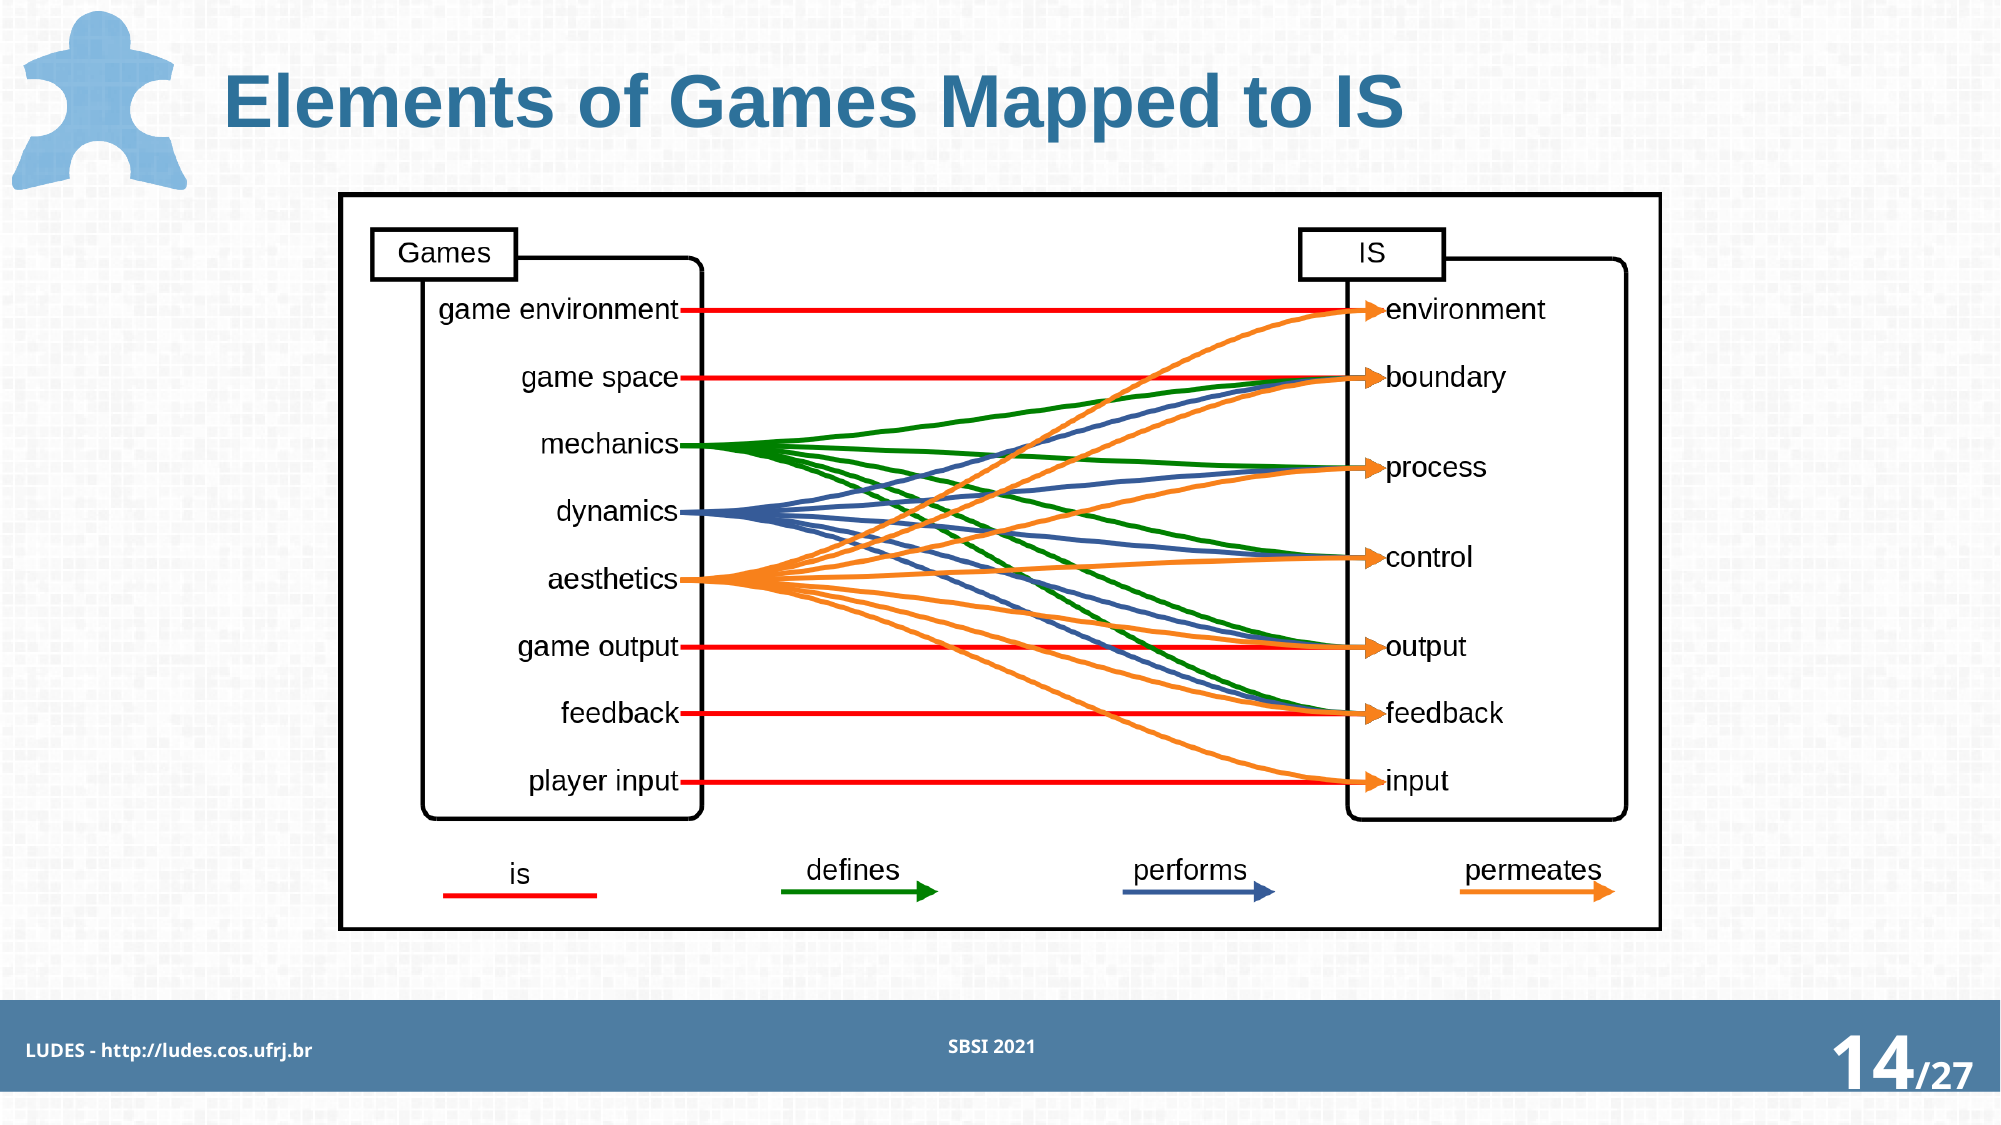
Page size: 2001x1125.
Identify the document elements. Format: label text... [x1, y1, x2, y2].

footer SBSI 2021 [702, 1018, 1282, 1066]
slide_number LUDES - http://ludes.cos.ufrj.br [10, 1022, 433, 1070]
picture [0, 0, 2001, 1125]
slide_number 14/27 [1672, 1042, 1989, 1090]
title Elements of Games Mapped to IS [208, 11, 1975, 195]
